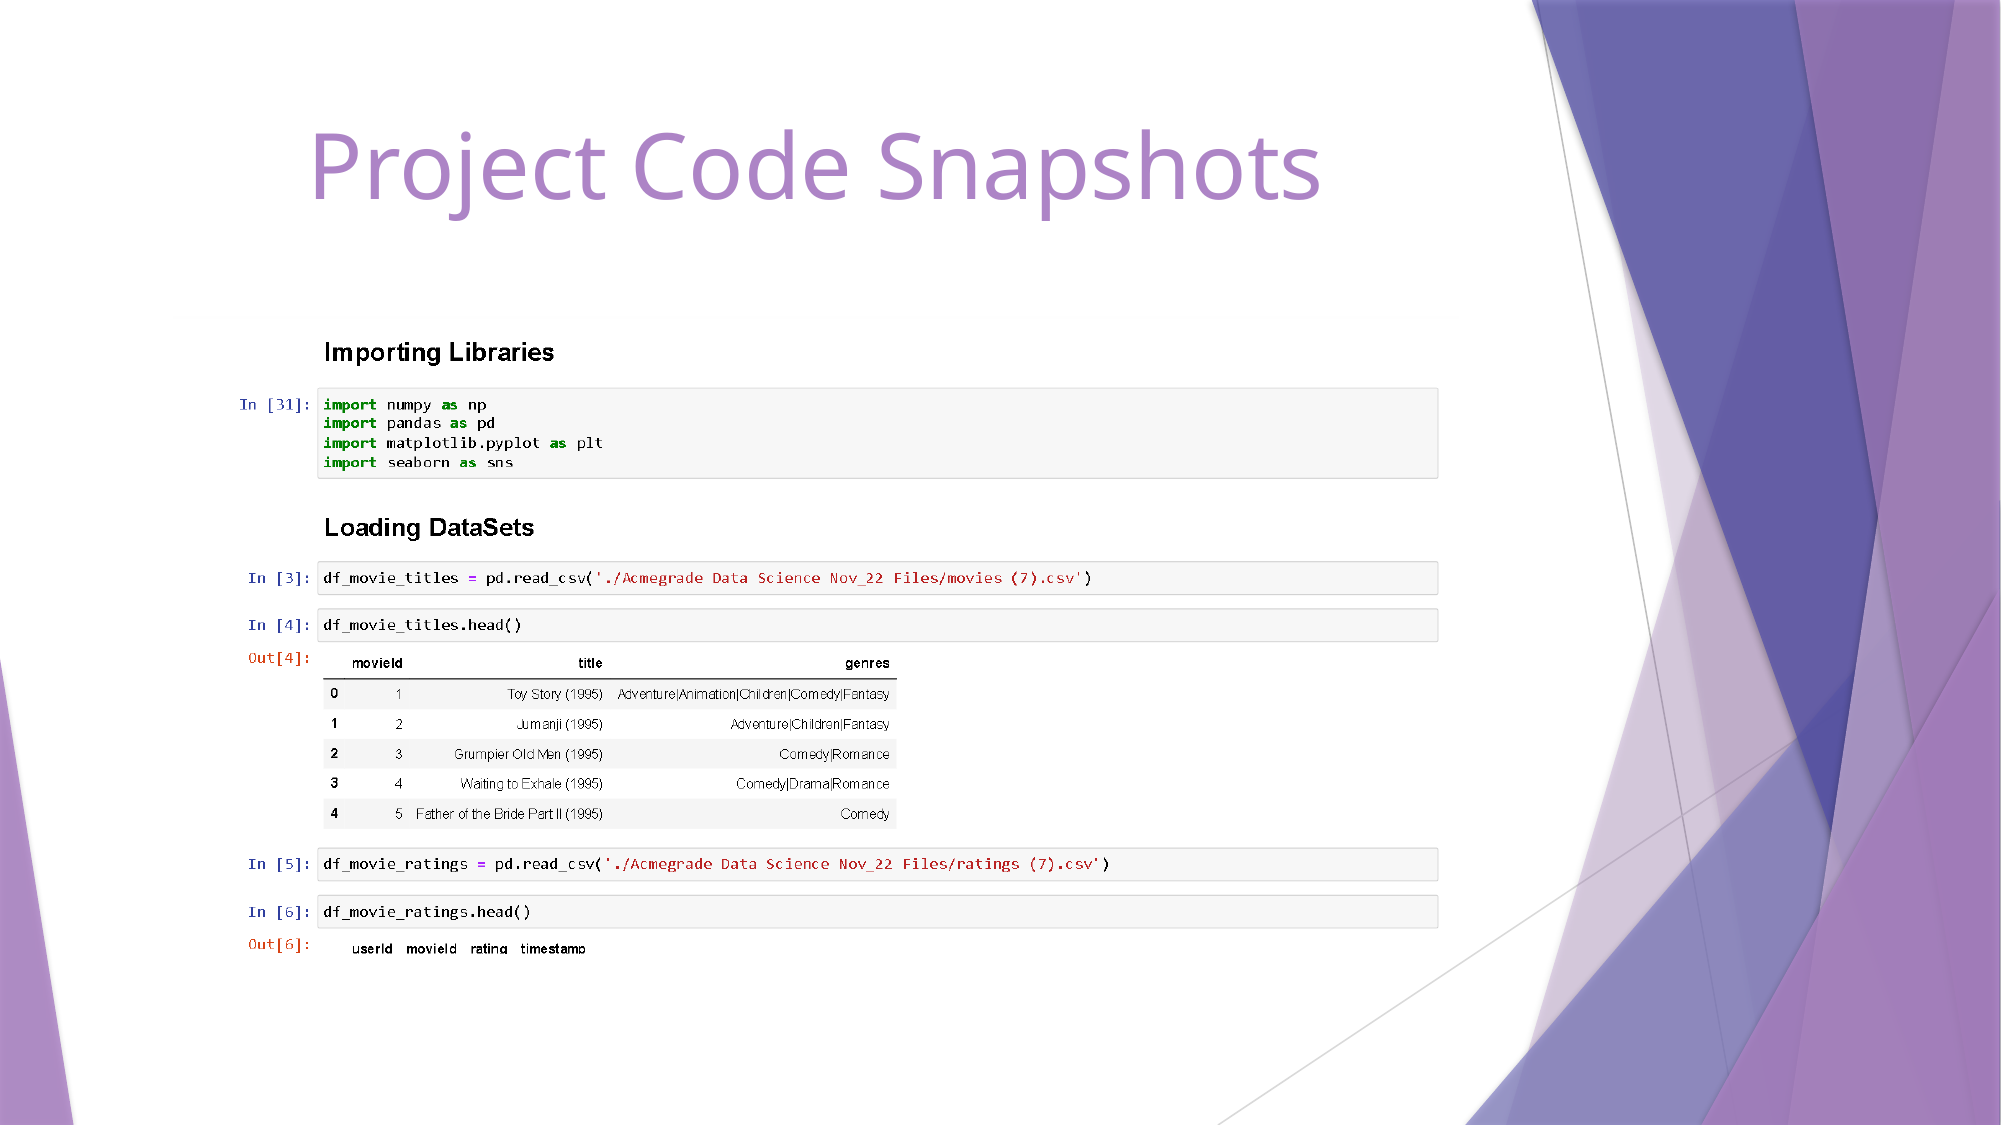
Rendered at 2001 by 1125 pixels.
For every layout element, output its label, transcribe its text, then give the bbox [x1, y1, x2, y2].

title Project Code Snapshots [111, 99, 1522, 317]
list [173, 316, 1460, 954]
